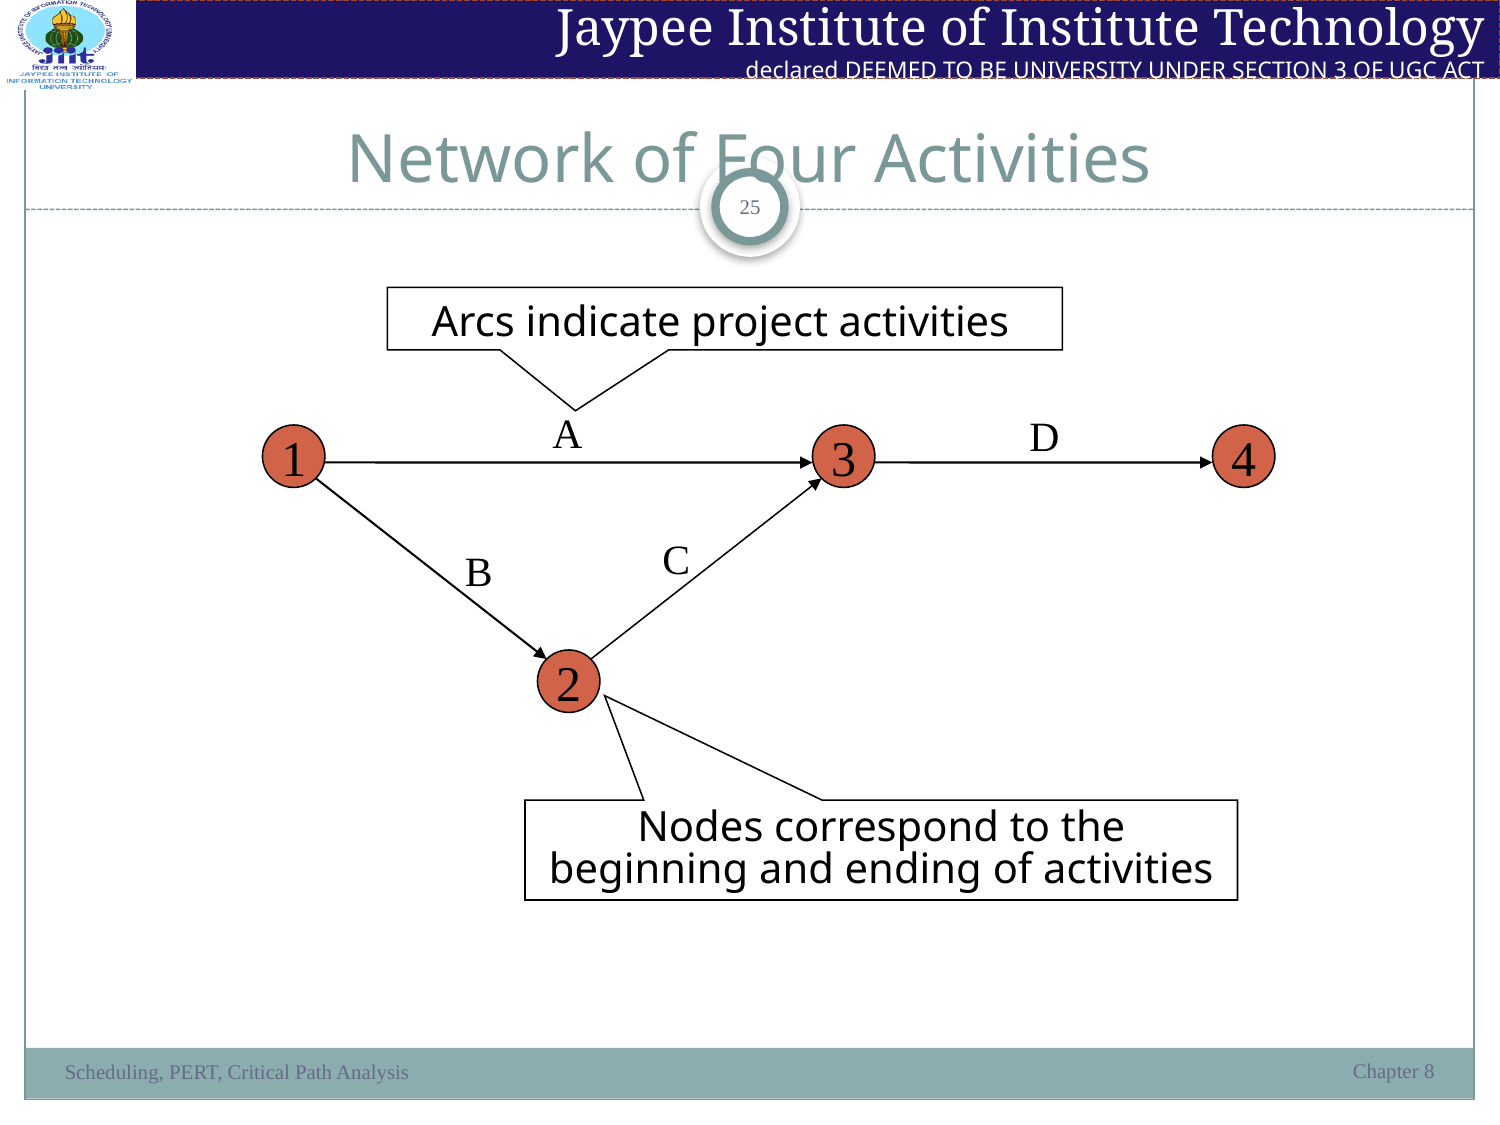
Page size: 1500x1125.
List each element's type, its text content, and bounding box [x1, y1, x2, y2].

text_box 4 [1212, 424, 1275, 488]
text_box A [537, 399, 600, 465]
text_box [600, 456, 813, 469]
text_box D [1014, 402, 1075, 468]
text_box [590, 478, 822, 660]
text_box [315, 478, 547, 660]
footer Scheduling, PERT, Critical Path Analysis [50, 1051, 638, 1112]
text_box Arcs indicate project activities [387, 287, 1063, 411]
text_box 3 [812, 424, 875, 488]
picture [0, 0, 136, 90]
text_box Nodes correspond to the beginning and ending of activities [525, 695, 1238, 901]
text_box [1075, 456, 1213, 469]
text_box 1 [262, 424, 325, 488]
title Network of Four Activities [112, 78, 1388, 204]
slide_number 25 [712, 204, 788, 243]
slide_number Chapter 8 [950, 1050, 1450, 1111]
text_box 2 [537, 649, 600, 713]
